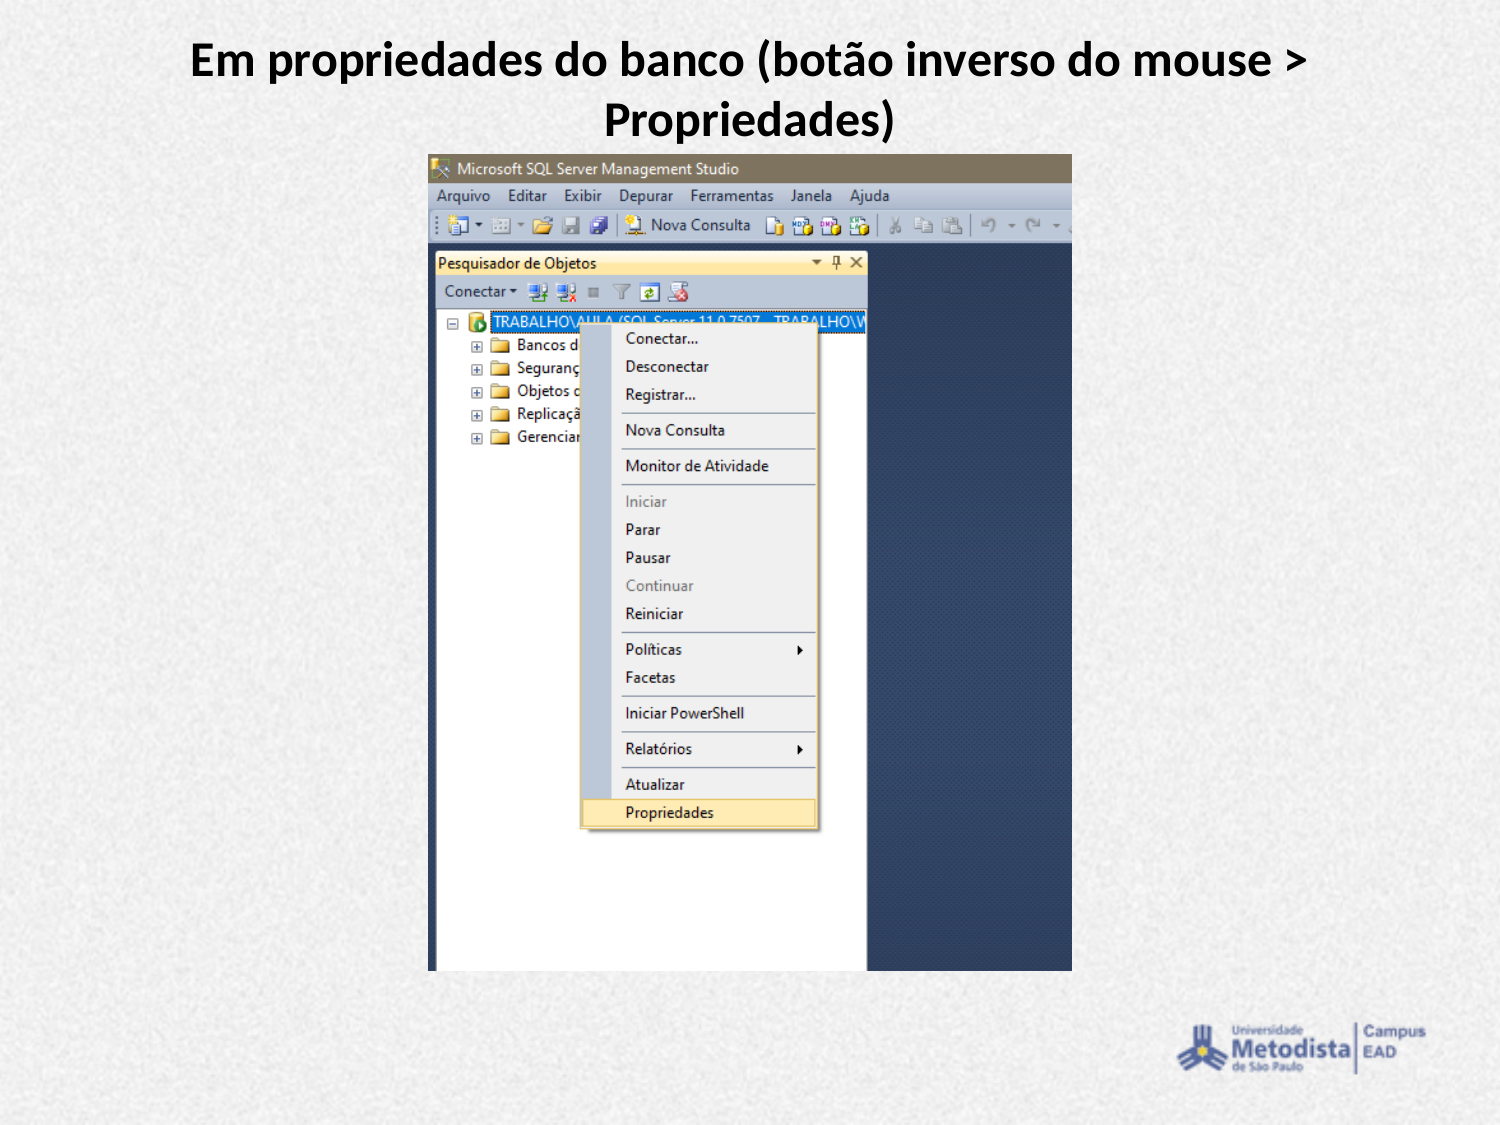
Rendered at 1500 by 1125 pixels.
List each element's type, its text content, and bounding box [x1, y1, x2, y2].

picture [0, 0, 1500, 1125]
text_box Em propriedades do banco (botão inverso do mouse > Propriedades) [166, 19, 1334, 154]
